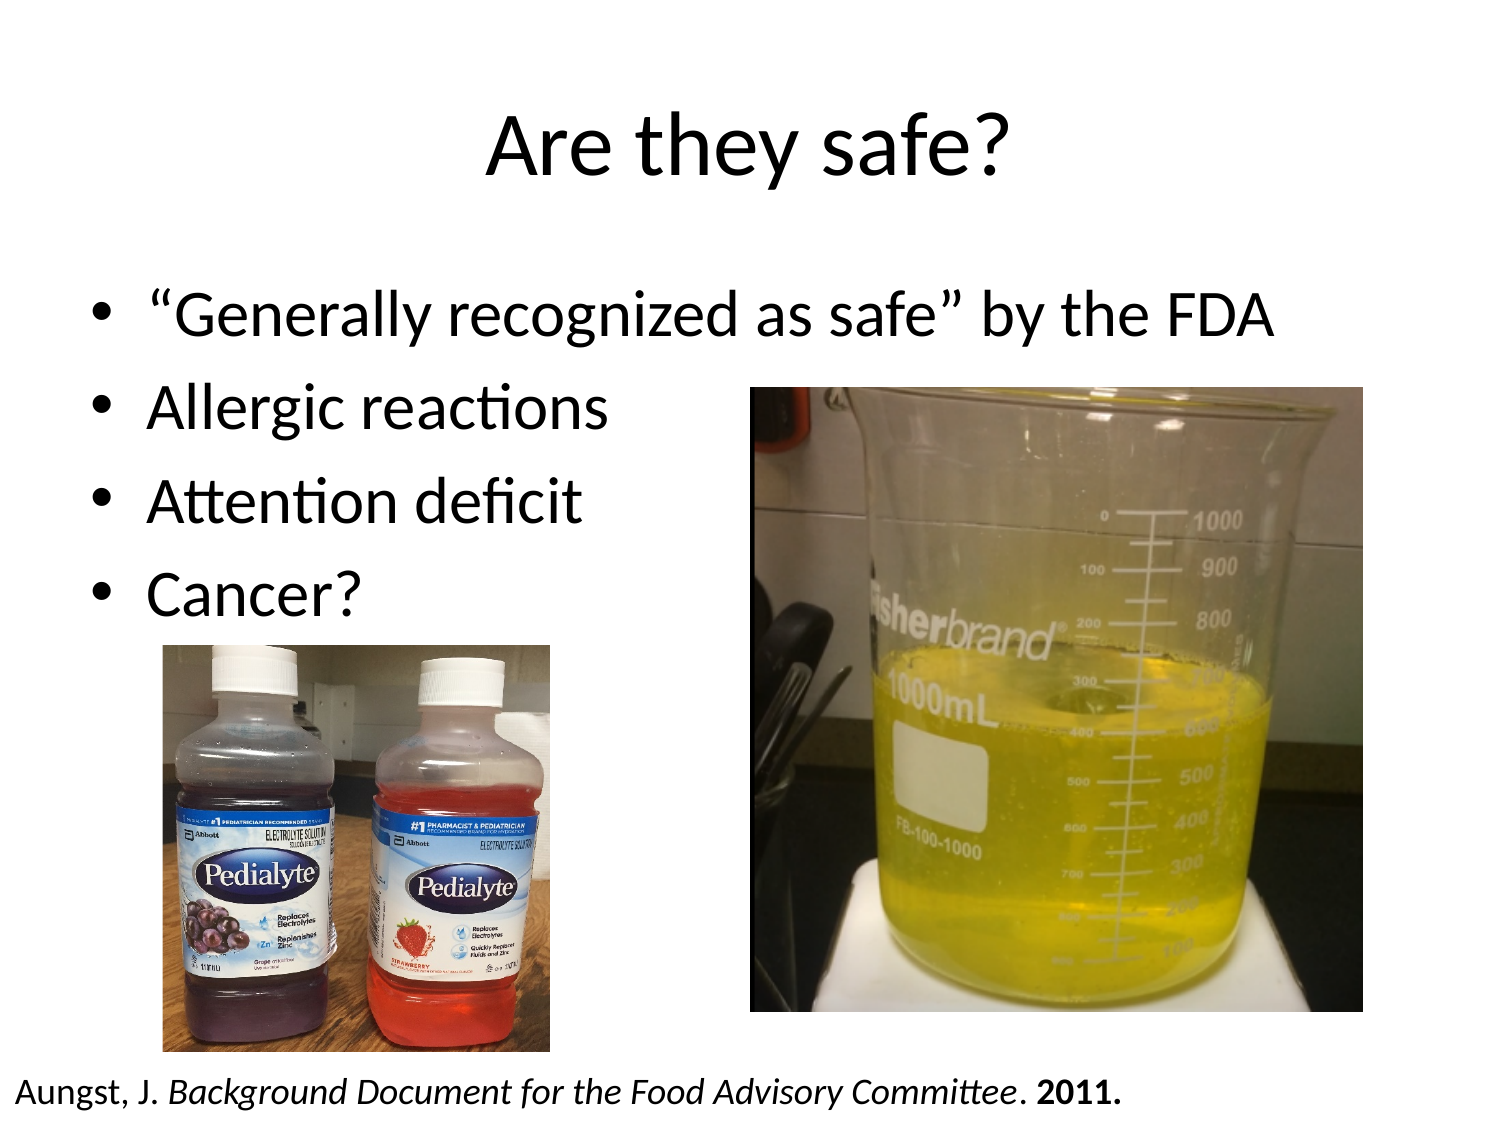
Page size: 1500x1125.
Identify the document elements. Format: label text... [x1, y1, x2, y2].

title Are they safe? [75, 45, 1425, 233]
picture [162, 645, 551, 1053]
list “Generally recognized as safe” by the FDA Allergic reactions Attention deficit Cancer? [75, 262, 1425, 1005]
text_box Aungst, J. Background Document for the Food Advisory Committee. 2011. [0, 1059, 1225, 1120]
picture [749, 387, 1363, 1012]
